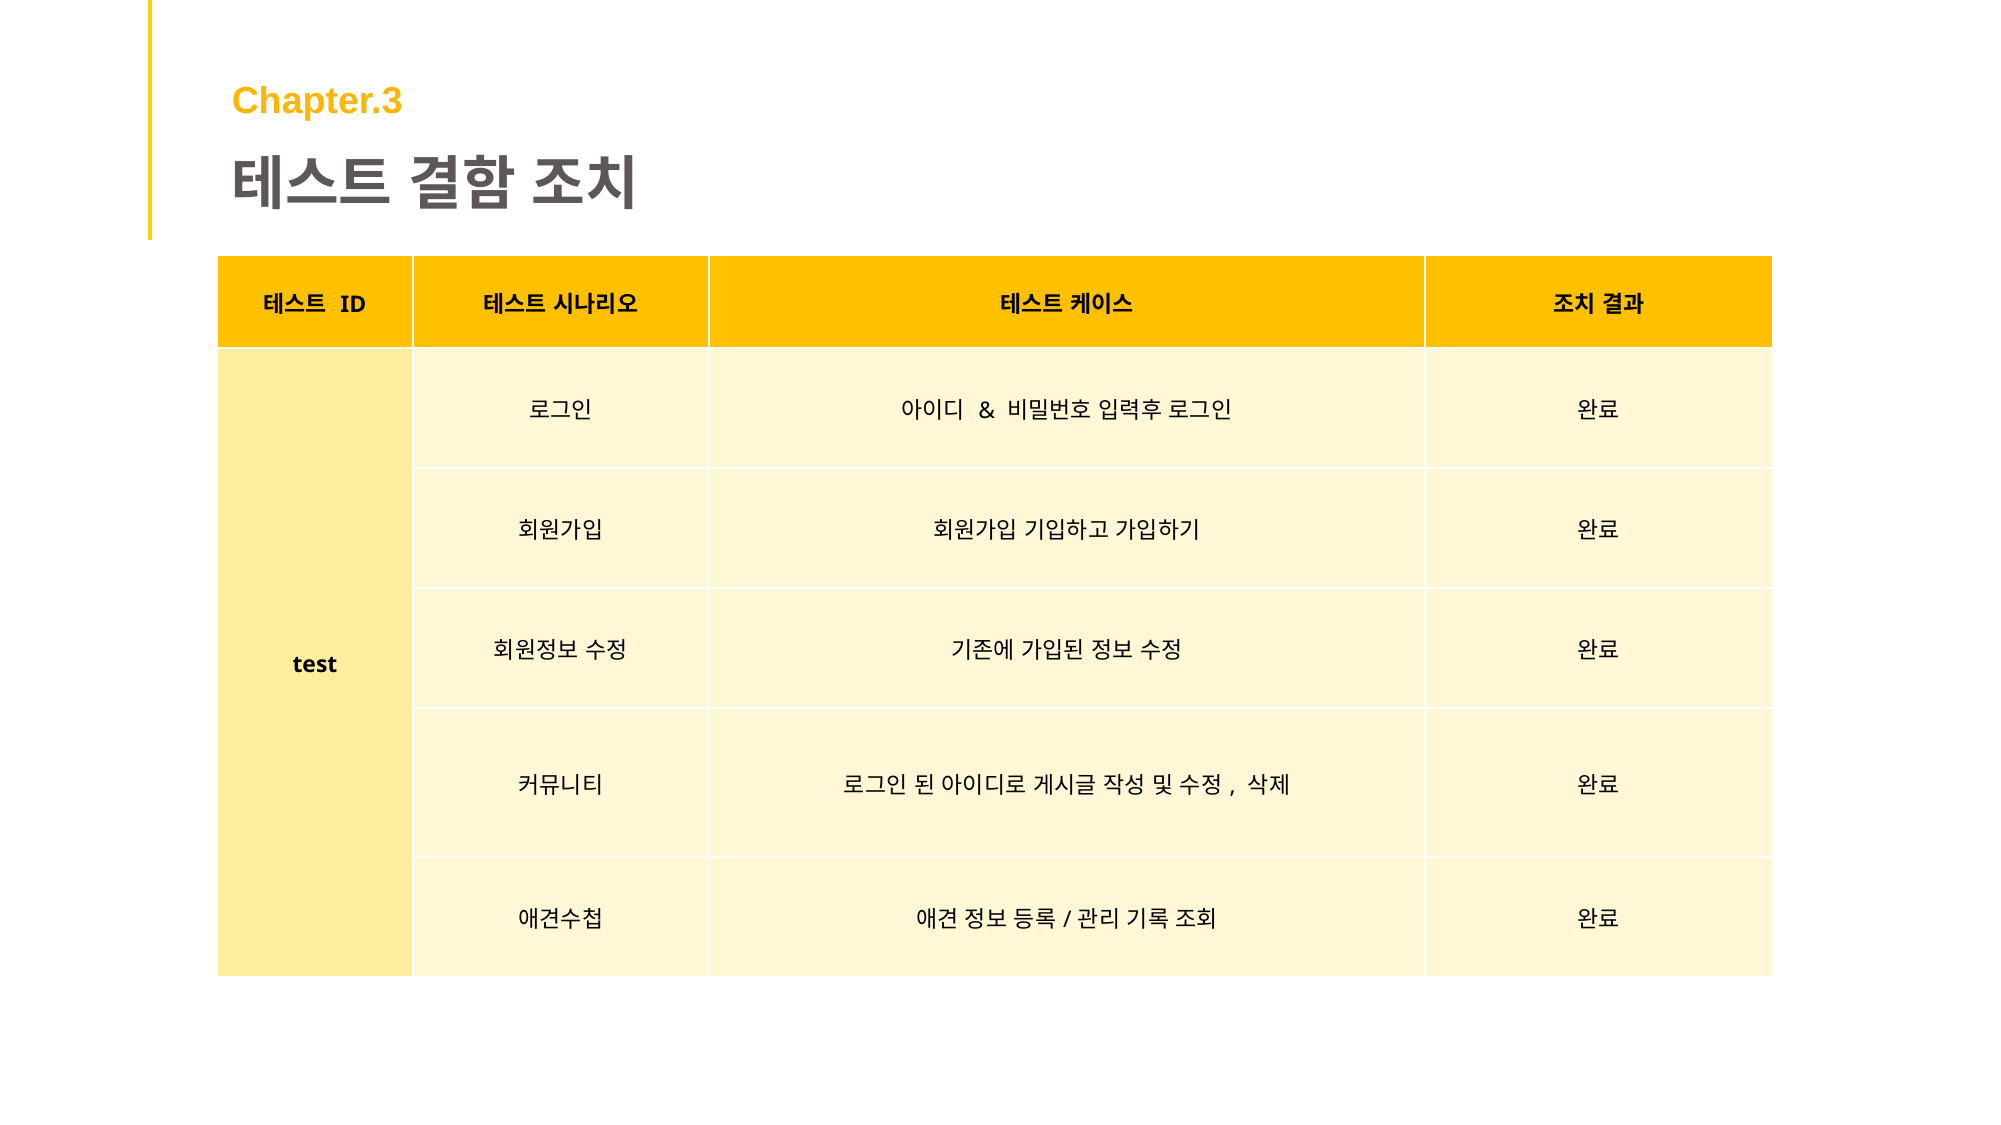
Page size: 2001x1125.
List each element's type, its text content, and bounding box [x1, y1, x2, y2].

table_cell 완료 [1426, 709, 1772, 856]
table_header 테스트 시나리오 [414, 256, 708, 347]
table_header 테스트 ID [218, 256, 412, 347]
table_cell 완료 [1426, 349, 1772, 467]
table_cell 완료 [1426, 589, 1772, 707]
table_cell 로그인 된 아이디로 게시글 작성 및 수정, 삭제 [710, 709, 1424, 856]
table_cell 완료 [1426, 858, 1772, 976]
table_header 테스트 케이스 [710, 256, 1424, 347]
table_cell 회원정보 수정 [414, 589, 708, 707]
table_cell 회원가입 [414, 469, 708, 587]
table_cell 완료 [1426, 469, 1772, 587]
text_box 테스트 결함 조치 [217, 138, 1218, 224]
text_box Chapter.3 [217, 68, 1044, 129]
table_cell 로그인 [414, 349, 708, 467]
table_cell 회원가입 기입하고 가입하기 [710, 469, 1424, 587]
table_cell test [218, 349, 412, 976]
table_cell 애견 정보 등록/관리 기록 조회 [710, 858, 1424, 976]
table_header 조치 결과 [1426, 256, 1772, 347]
table_cell 아이디 & 비밀번호 입력후 로그인 [710, 349, 1424, 467]
table_cell 기존에 가입된 정보 수정 [710, 589, 1424, 707]
table_cell 커뮤니티 [414, 709, 708, 856]
table_cell 애견수첩 [414, 858, 708, 976]
